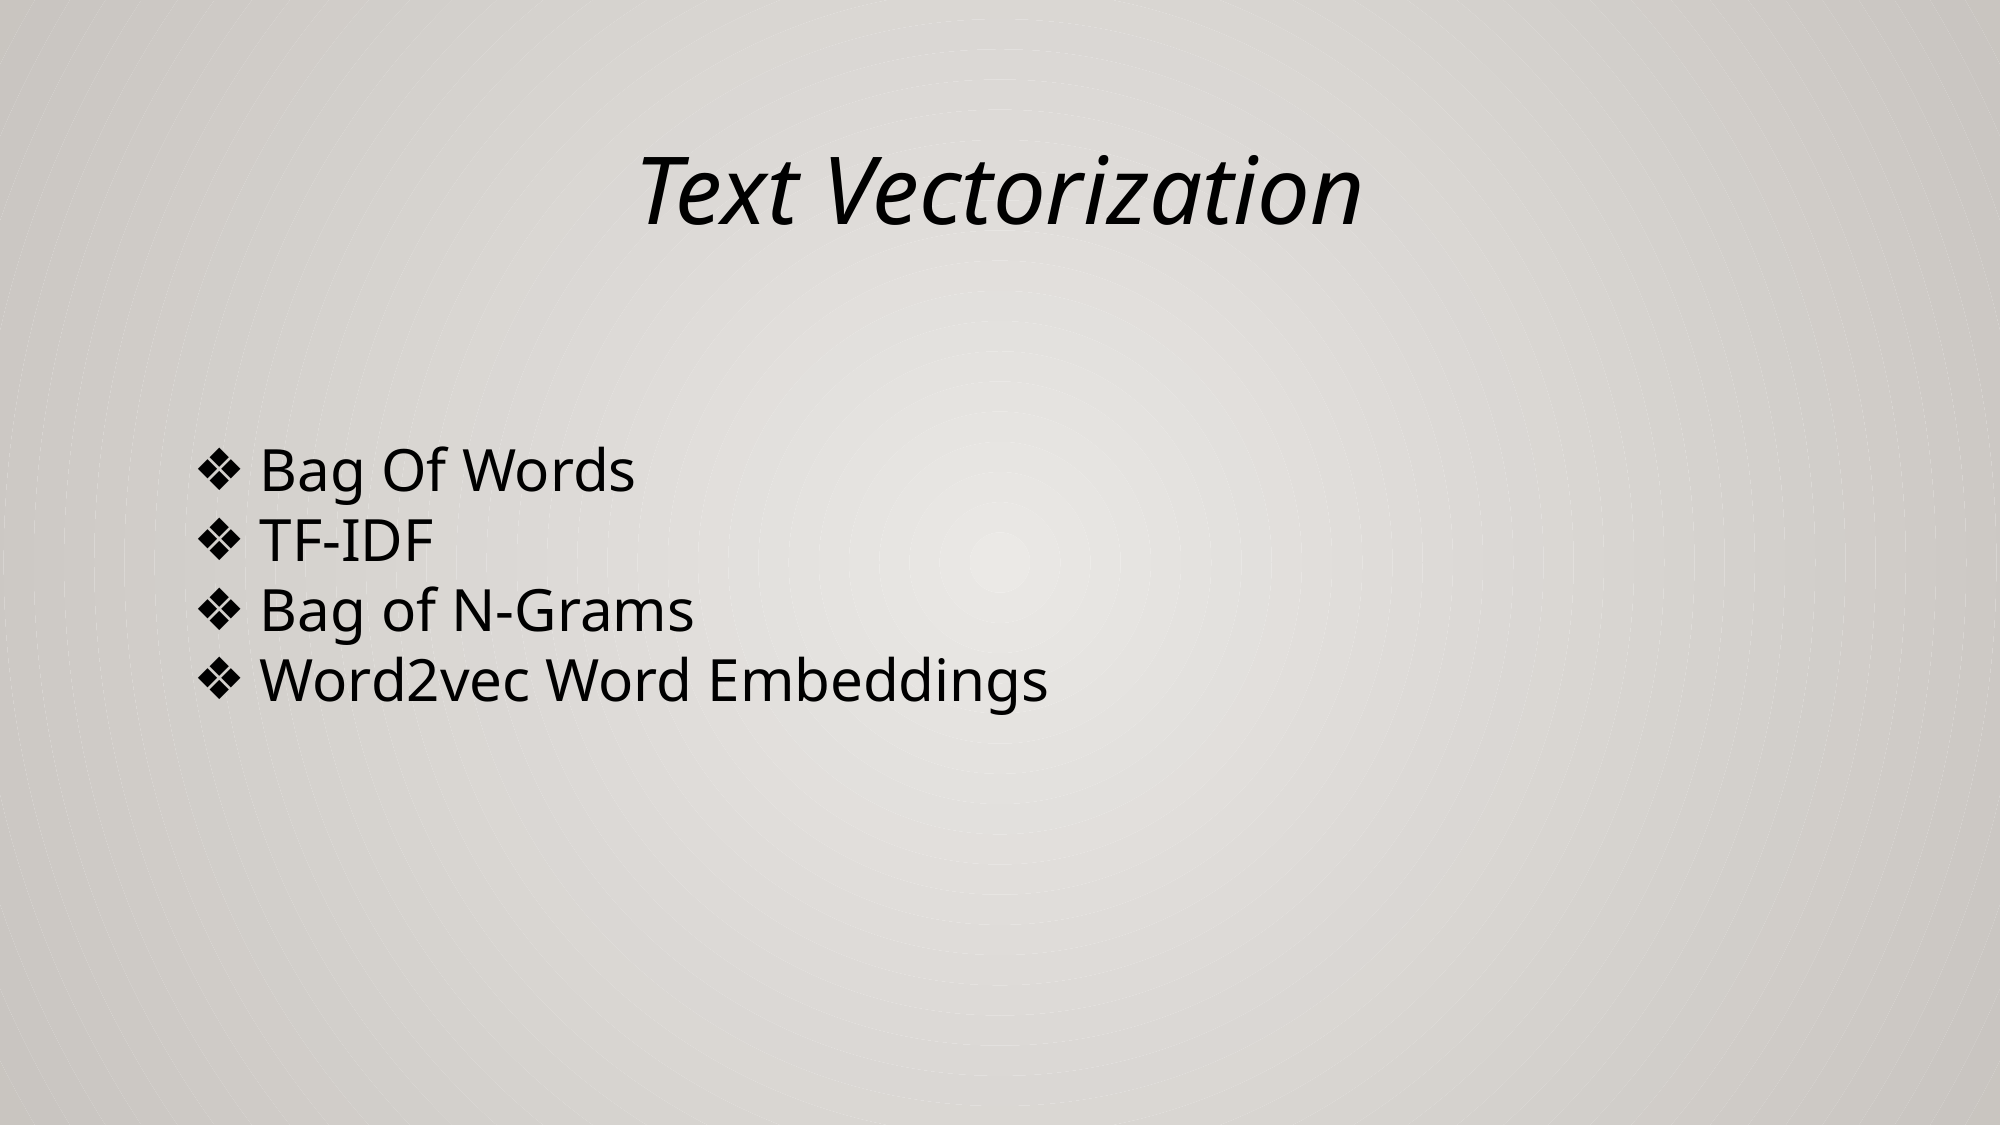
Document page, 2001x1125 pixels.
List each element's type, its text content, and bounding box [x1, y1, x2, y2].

title Text Vectorization [212, 83, 1788, 256]
text_box Bag Of Words TF-IDF Bag of N-Grams Word2vec Word Embeddings [169, 393, 1529, 728]
